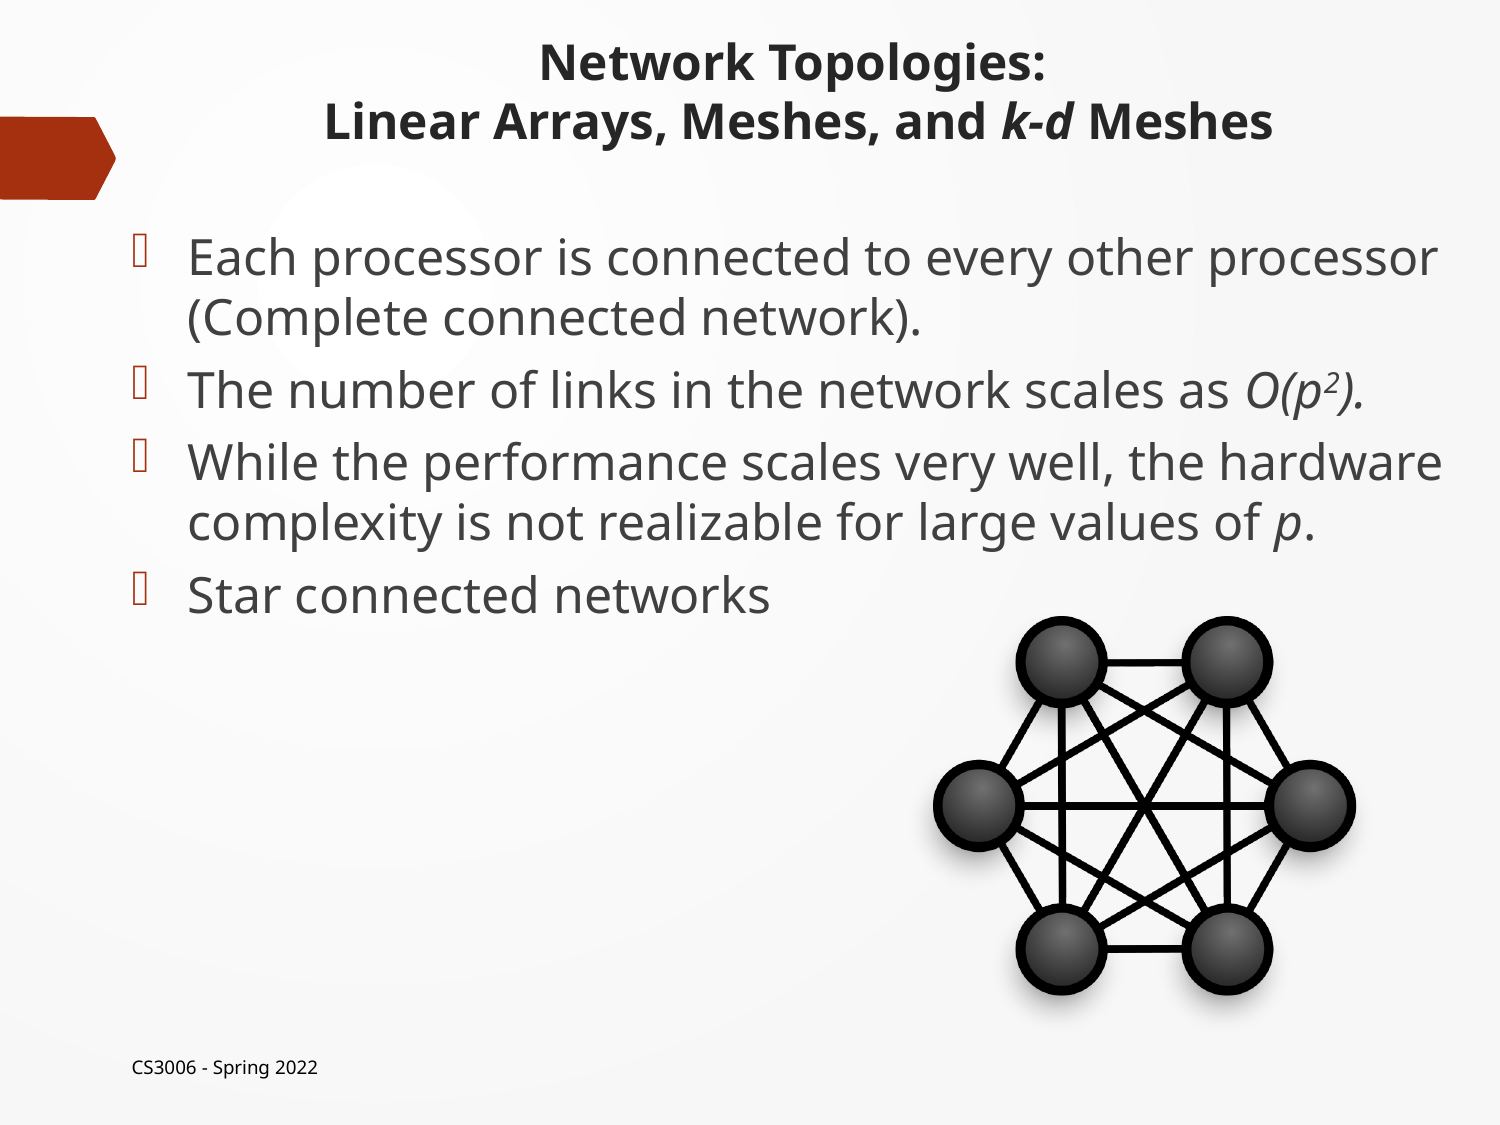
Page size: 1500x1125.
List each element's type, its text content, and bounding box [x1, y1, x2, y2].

footer CS3006 - Spring 2022 [116, 1037, 1139, 1098]
list Each processor is connected to every other processor (Complete connected network). The number of links in the network scales as O(p2). While the performance scales very well, the hardware complexity is not realizable for large values of p. Star connected networks [116, 218, 1483, 1125]
picture [902, 576, 1384, 1038]
title Network Topologies: Linear Arrays, Meshes, and k-d Meshes [97, 23, 1500, 158]
